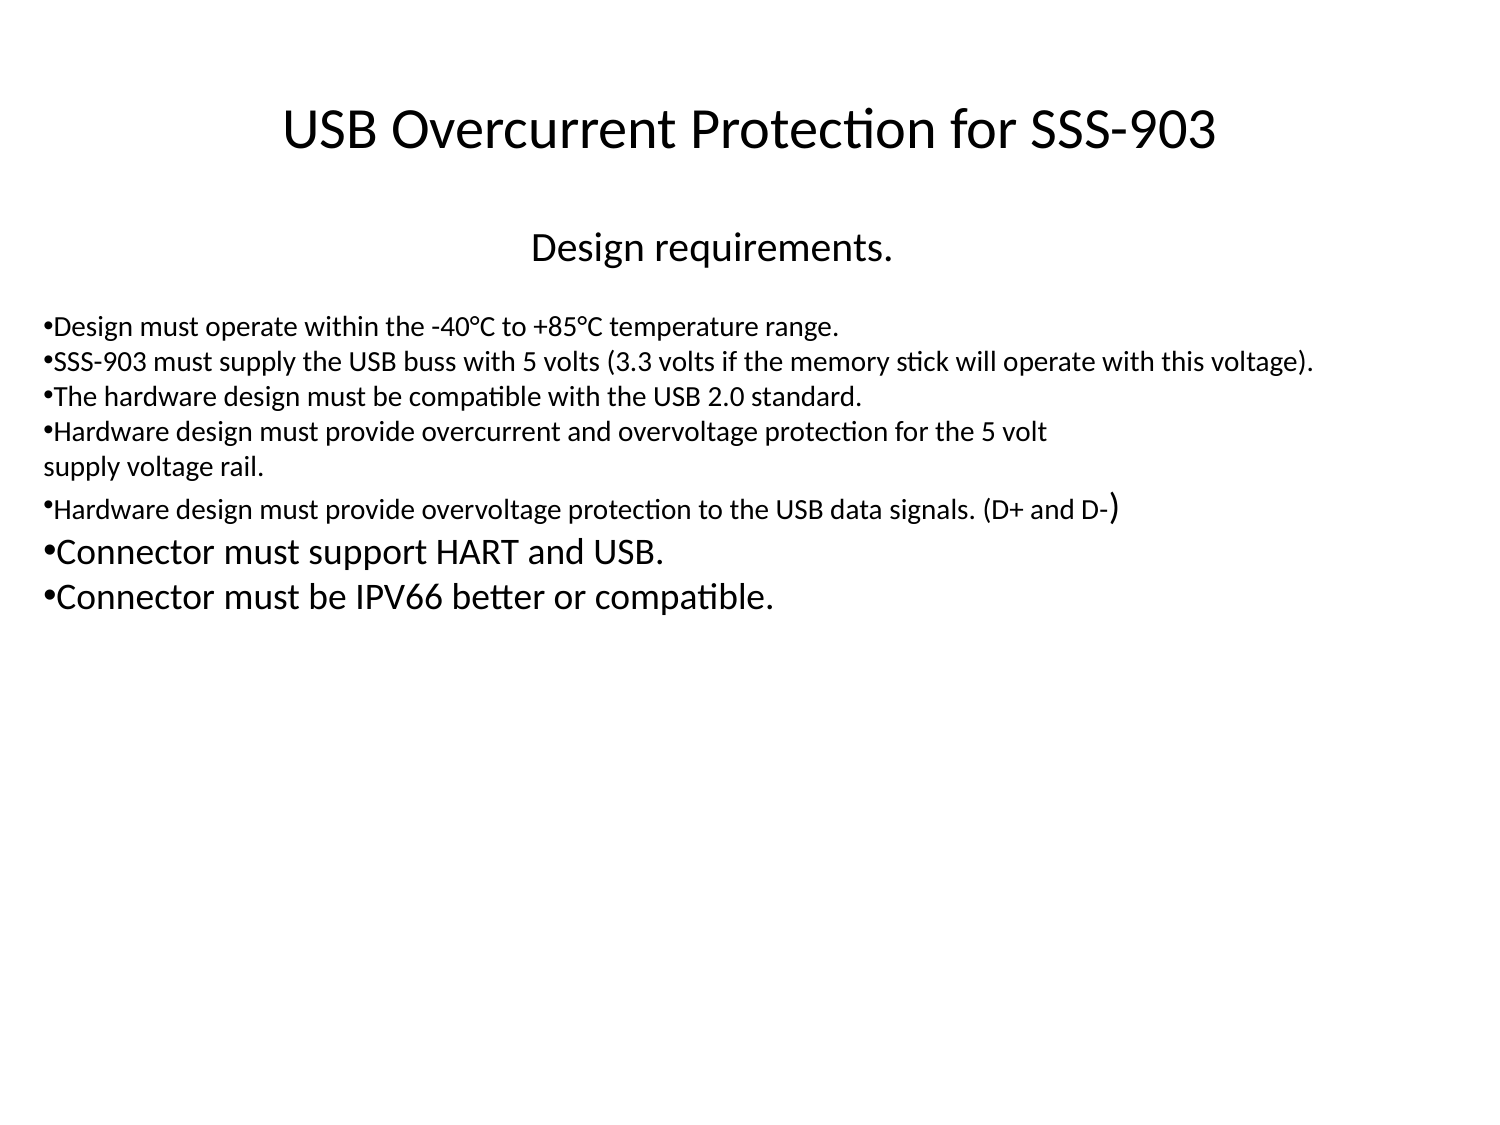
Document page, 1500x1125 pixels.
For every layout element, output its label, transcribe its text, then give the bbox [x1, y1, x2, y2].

text_box Design must operate within the -40°C to +85°C temperature range. SSS-903 must supply the USB buss with 5 volts (3.3 volts if the memory stick will operate with this voltage). The hardware design must be compatible with the USB 2.0 standard. Hardware design must provide overcurrent and overvoltage protection for the 5 volt supply voltage rail. Hardware design must provide overvoltage protection to the USB data signals. (D+ and D-) Connector must support HART and USB. Connector must be IPV66 better or compatible. [28, 299, 1331, 715]
subtitle Design requirements. [187, 212, 1238, 299]
title USB Overcurrent Protection for SSS-903 [112, 62, 1388, 188]
